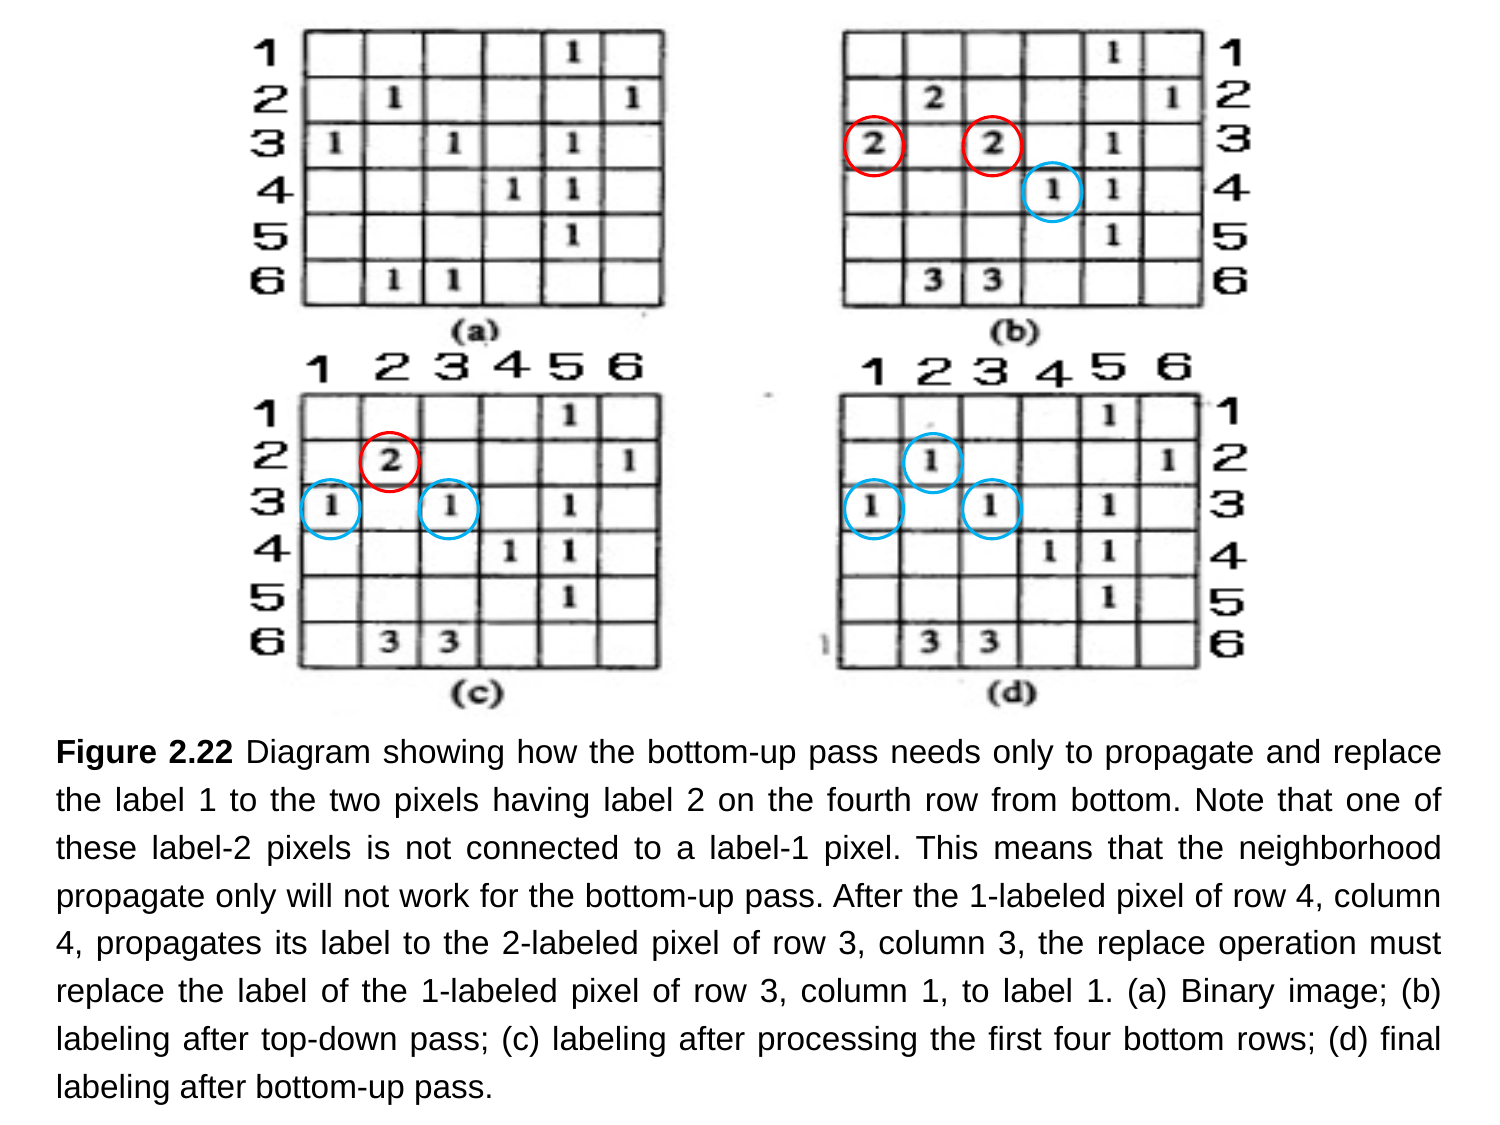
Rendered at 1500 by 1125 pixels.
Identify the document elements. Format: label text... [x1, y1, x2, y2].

text_box Figure 2.22 Diagram showing how the bottom-up pass needs only to propagate and replace the label 1 to the two pixels having label 2 on the fourth row from bottom. Note that one of these label-2 pixels is not connected to a label-1 pixel. This means that the neighborhood propagate only will not work for the bottom-up pass. After the 1-labeled pixel of row 4, column 4, propagates its label to the 2-labeled pixel of row 3, column 3, the replace operation must replace the label of the 1-labeled pixel of row 3, column 1, to label 1. (a) Binary image; (b) labeling after top-down pass; (c) labeling after processing the first four bottom rows; (d) final labeling after bottom-up pass. [41, 714, 1459, 1113]
picture [229, 19, 1270, 717]
